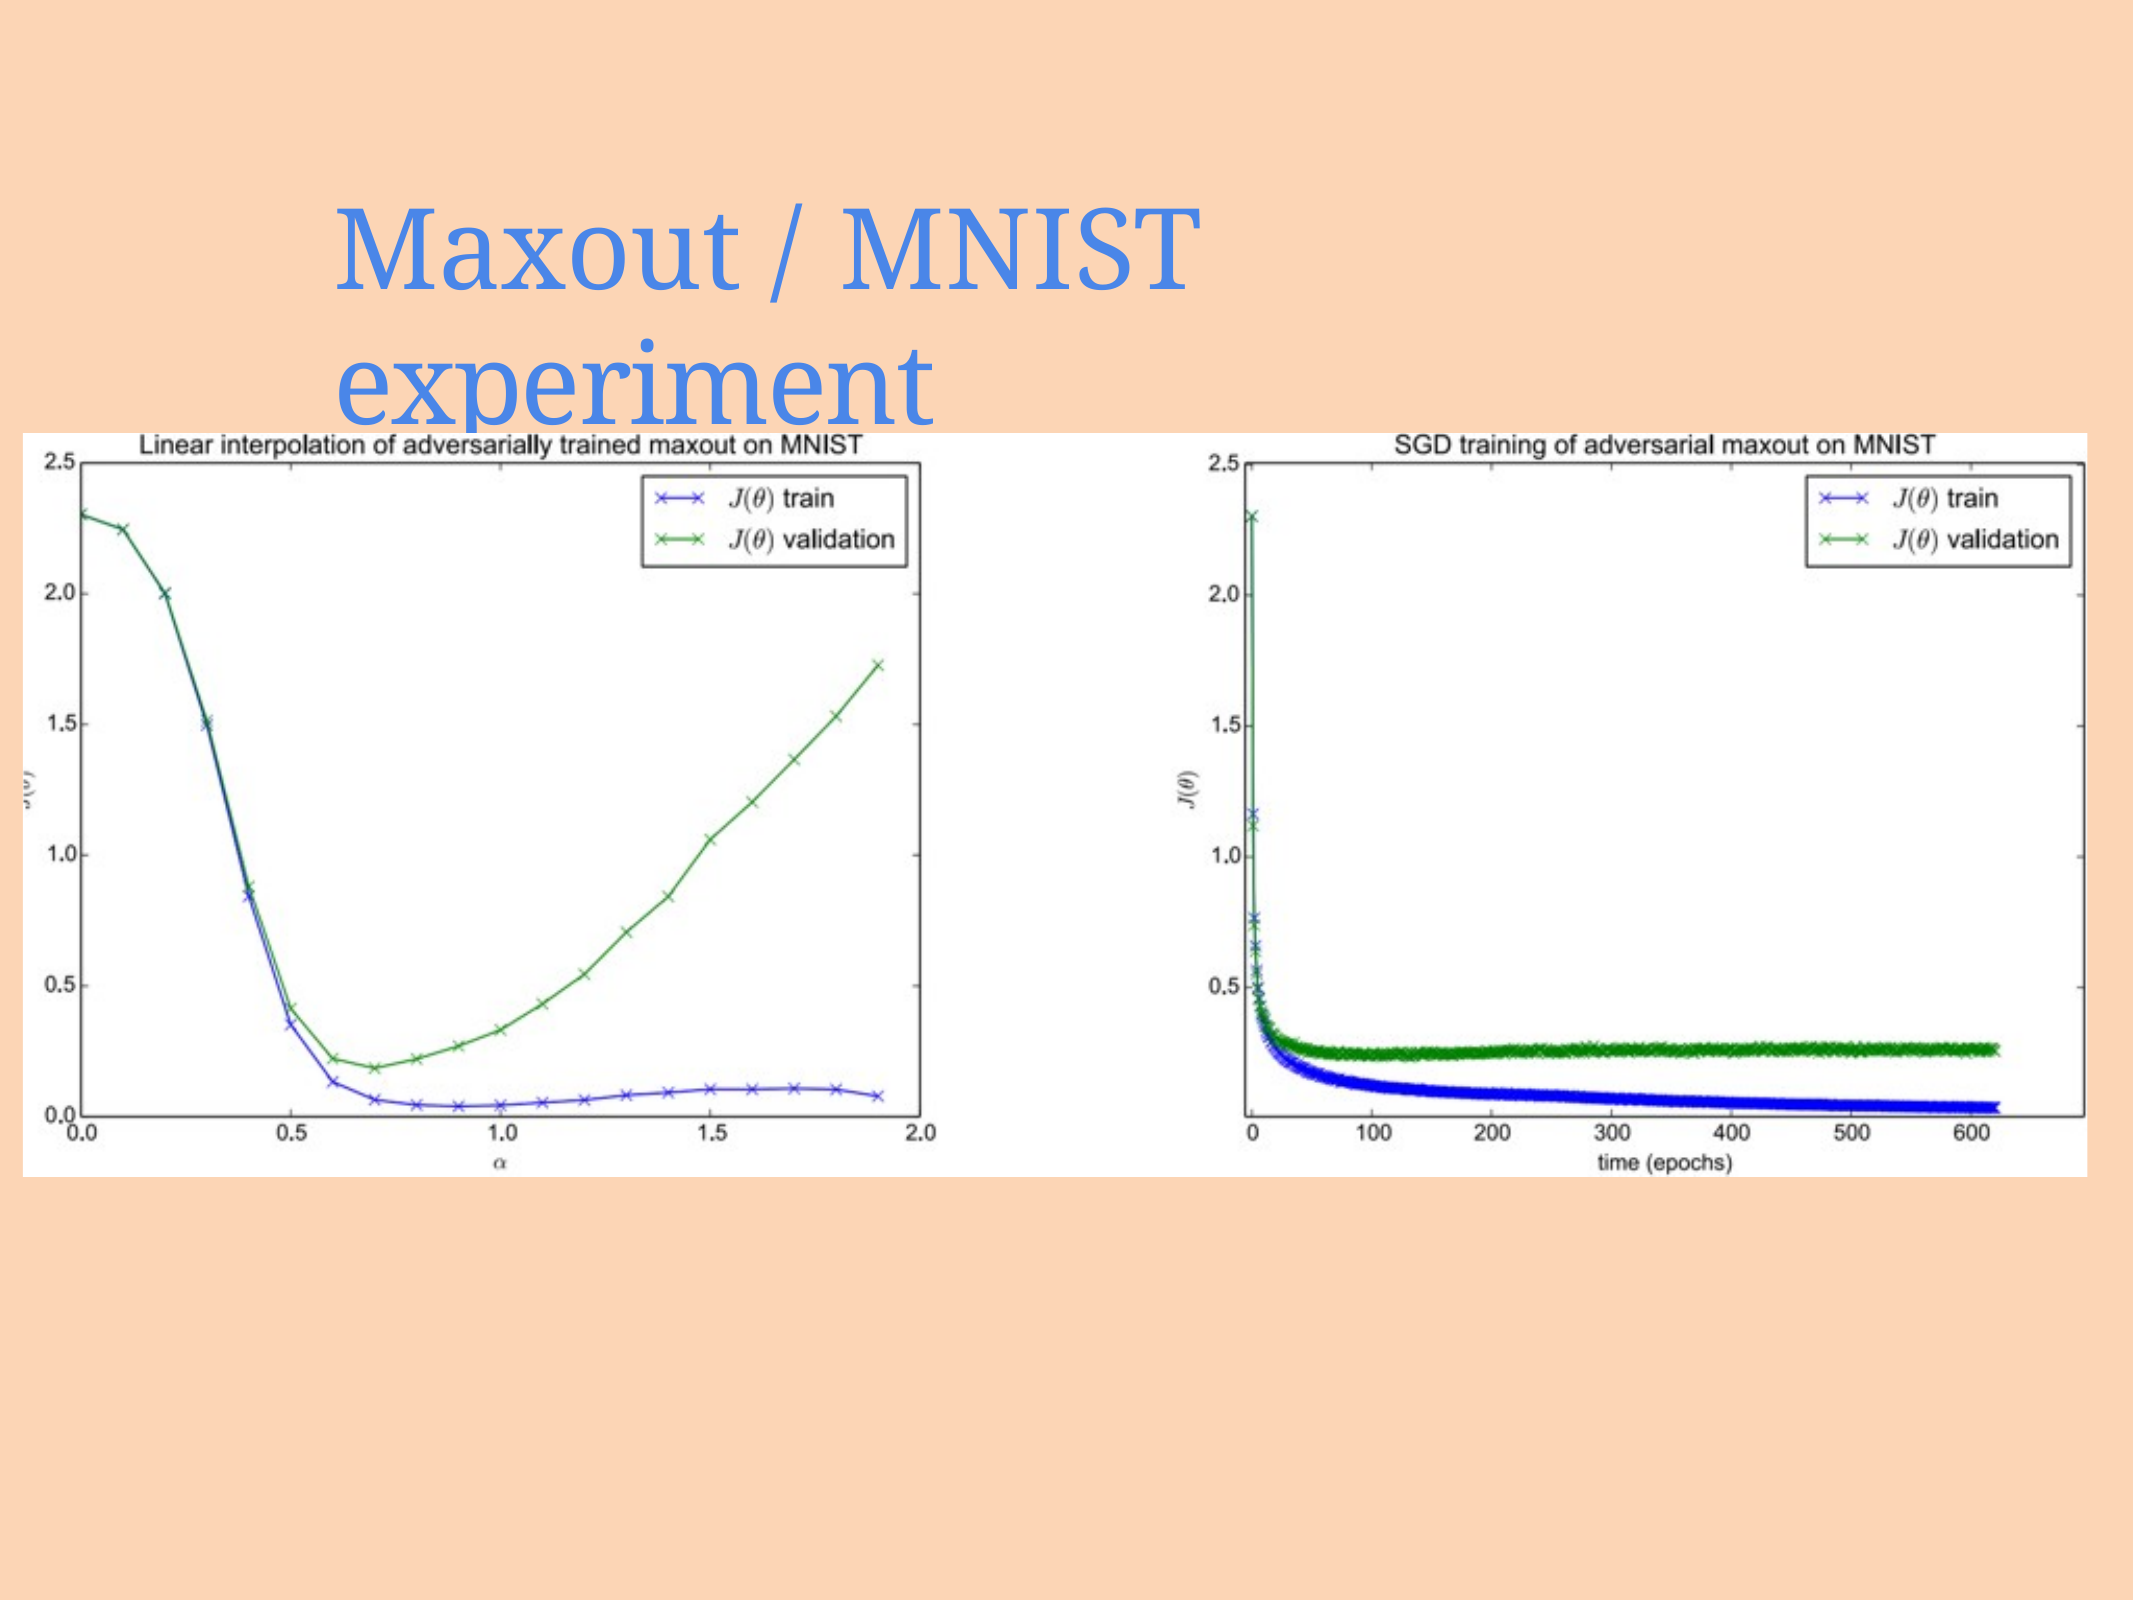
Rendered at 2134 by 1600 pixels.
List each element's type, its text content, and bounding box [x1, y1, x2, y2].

text_box [22, 433, 2088, 1177]
title Maxout / MNIST experiment [331, 174, 1804, 433]
